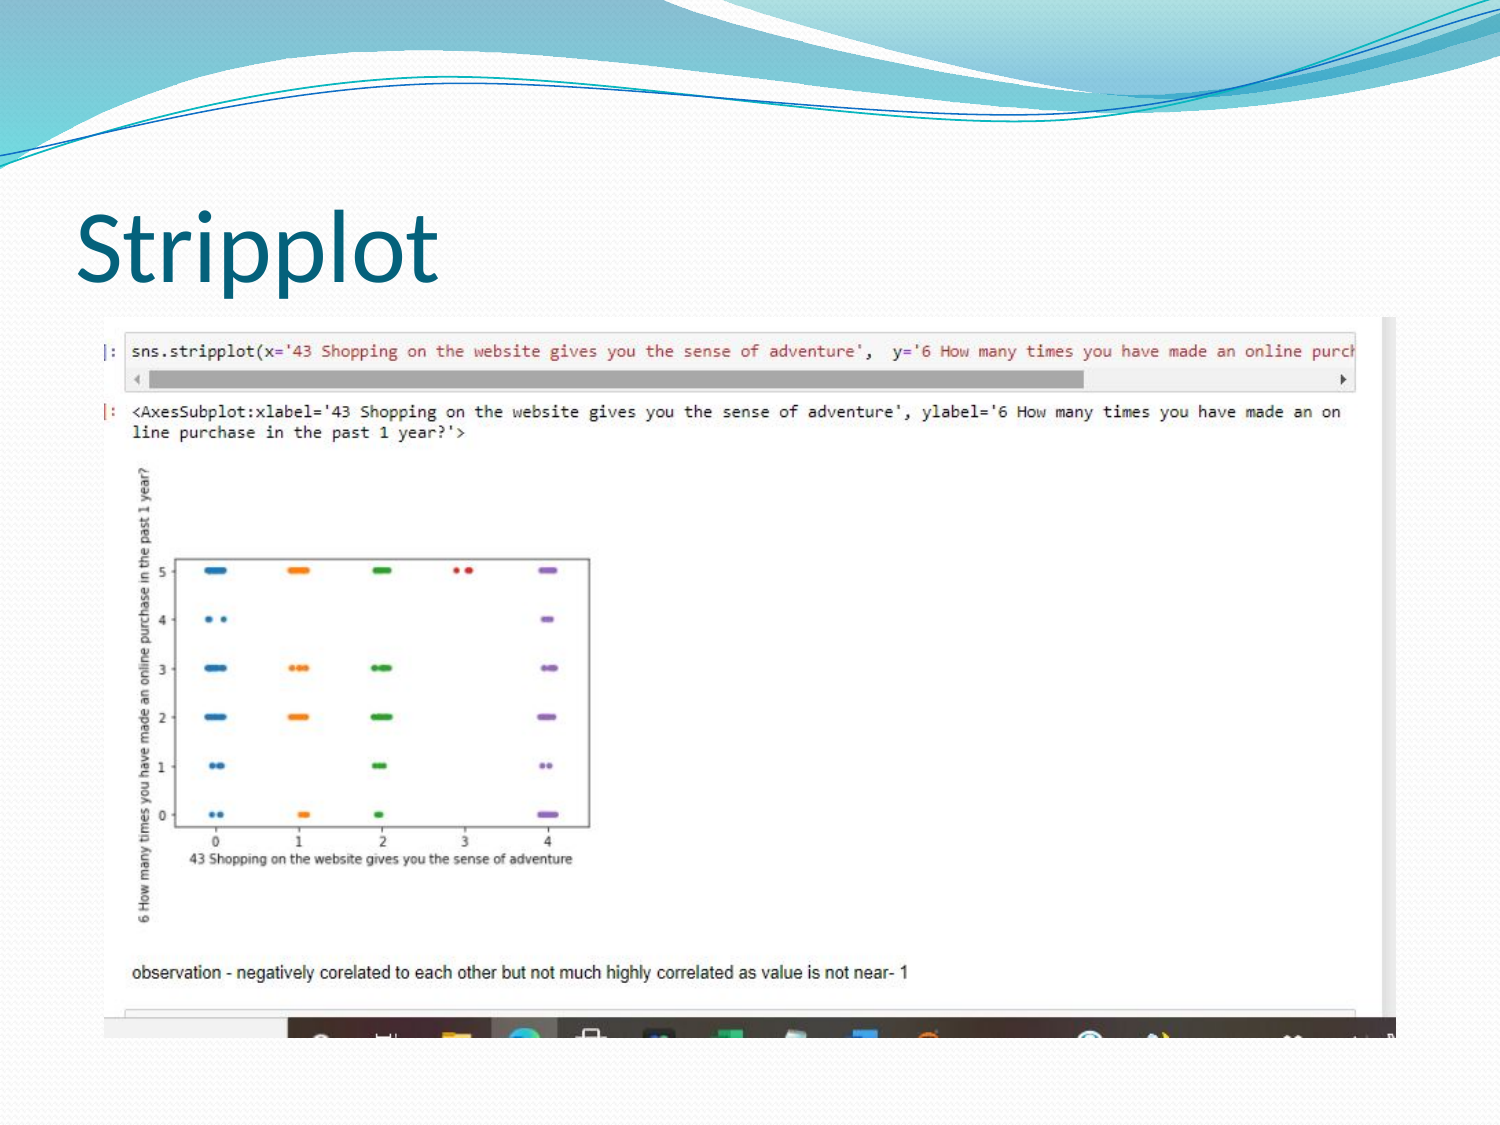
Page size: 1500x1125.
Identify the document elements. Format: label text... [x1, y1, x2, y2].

title Stripplot [75, 115, 1425, 303]
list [103, 317, 1397, 1038]
